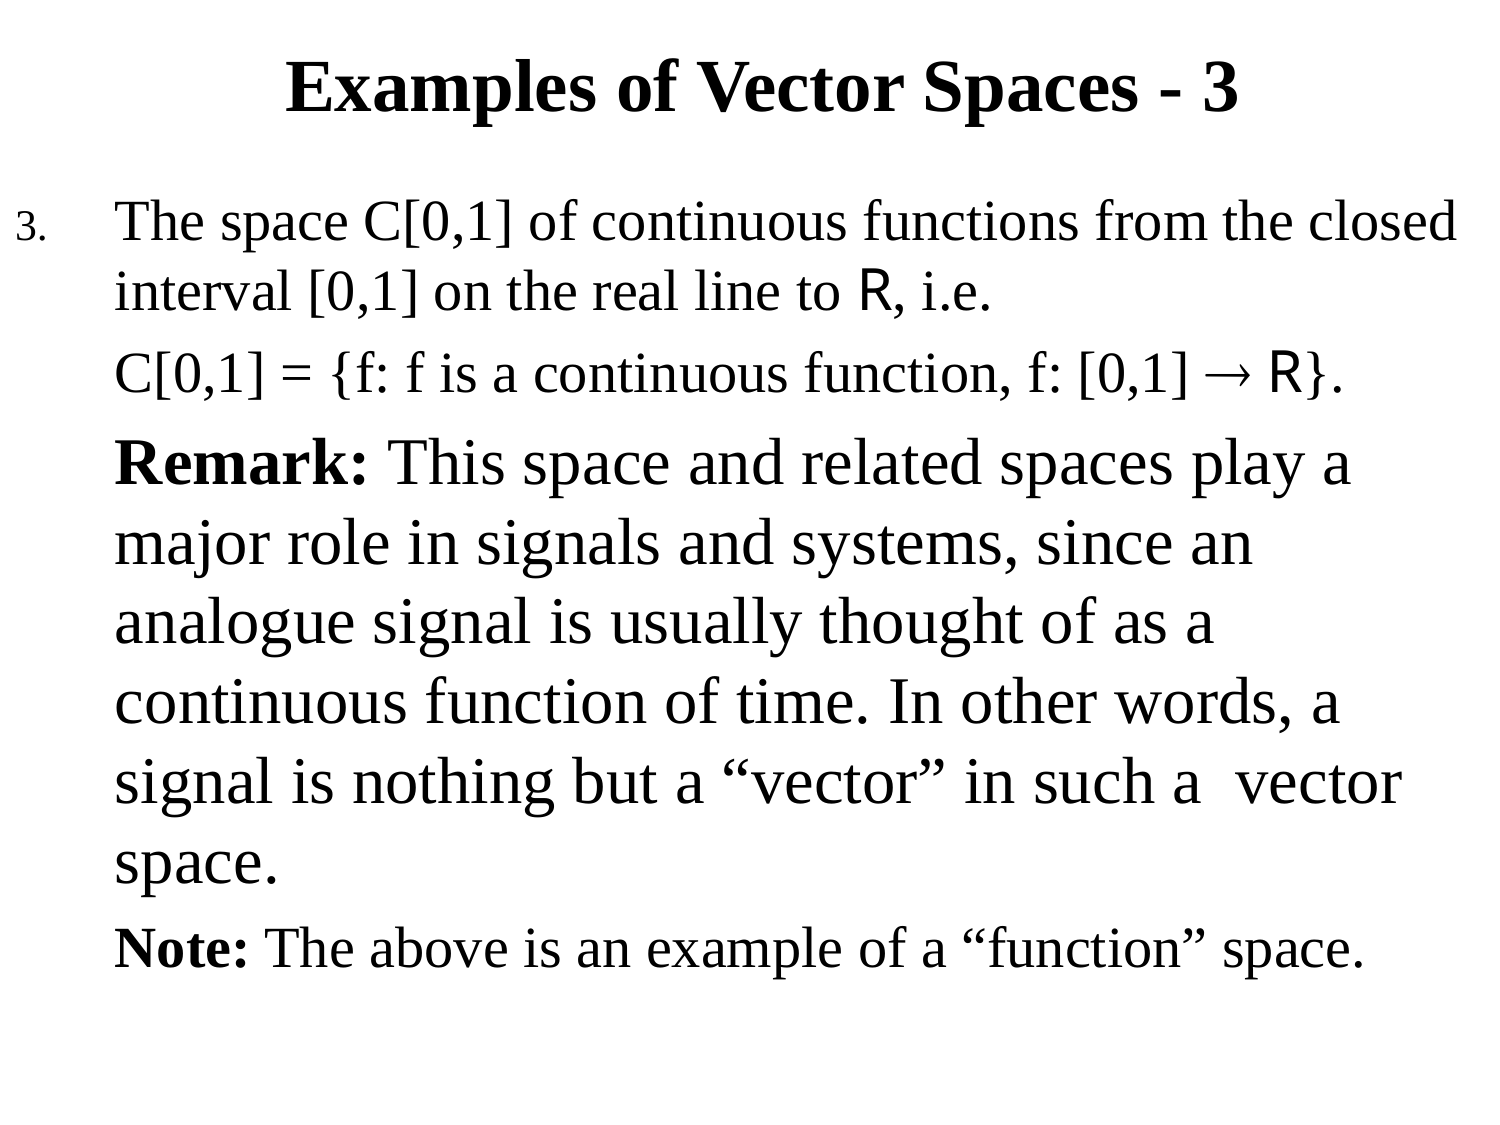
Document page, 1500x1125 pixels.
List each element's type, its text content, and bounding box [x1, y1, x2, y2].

title Examples of Vector Spaces - 3 [137, 0, 1388, 163]
list The space C[0,1] of continuous functions from the closed interval [0,1] on the real line to R, i.e. C[0,1] = {f: f is a continuous function, f: [0,1]  R}. Remark: This space and related spaces play a major role in signals and systems, since an analogue signal is usually thought of as a continuous function of time. In other words, a signal is nothing but a “vector” in such a vector space. Note: The above is an example of a “function” space. [0, 174, 1500, 1088]
